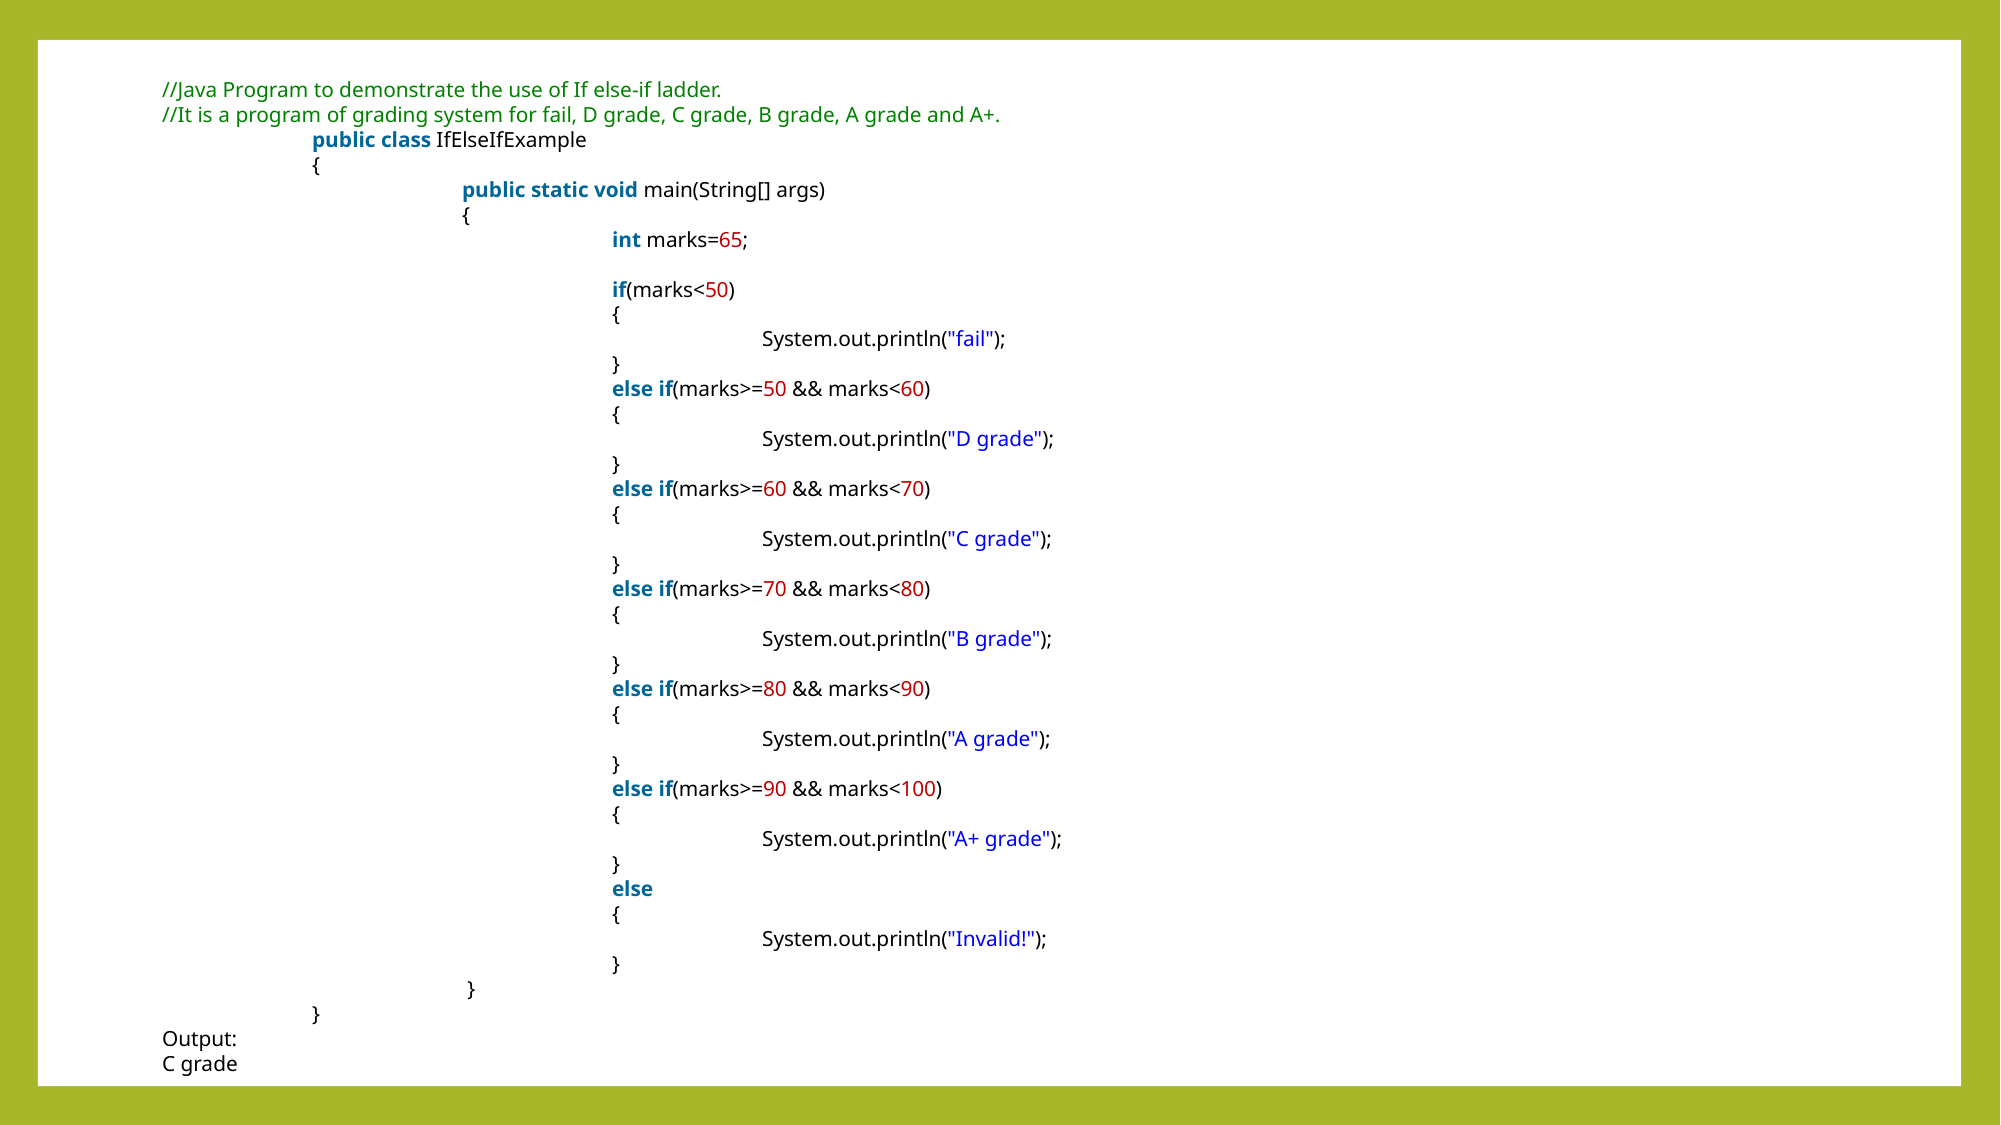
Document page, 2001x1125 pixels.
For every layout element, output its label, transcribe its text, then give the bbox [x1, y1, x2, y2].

text_box //Java Program to demonstrate the use of If else-if ladder. //It is a program of grading system for fail, D grade, C grade, B grade, A grade and A+. public class IfElseIfExample { public static void main(String[] args) { int marks=65; if(marks<50) { System.out.println("fail"); } else if(marks>=50 && marks<60) { System.out.println("D grade"); } else if(marks>=60 && marks<70) { System.out.println("C grade"); } else if(marks>=70 && marks<80) { System.out.println("B grade"); } else if(marks>=80 && marks<90) { System.out.println("A grade"); } else if(marks>=90 && marks<100) { System.out.println("A+ grade"); } else { System.out.println("Invalid!"); } } } Output: C grade [161, 51, 1848, 1076]
